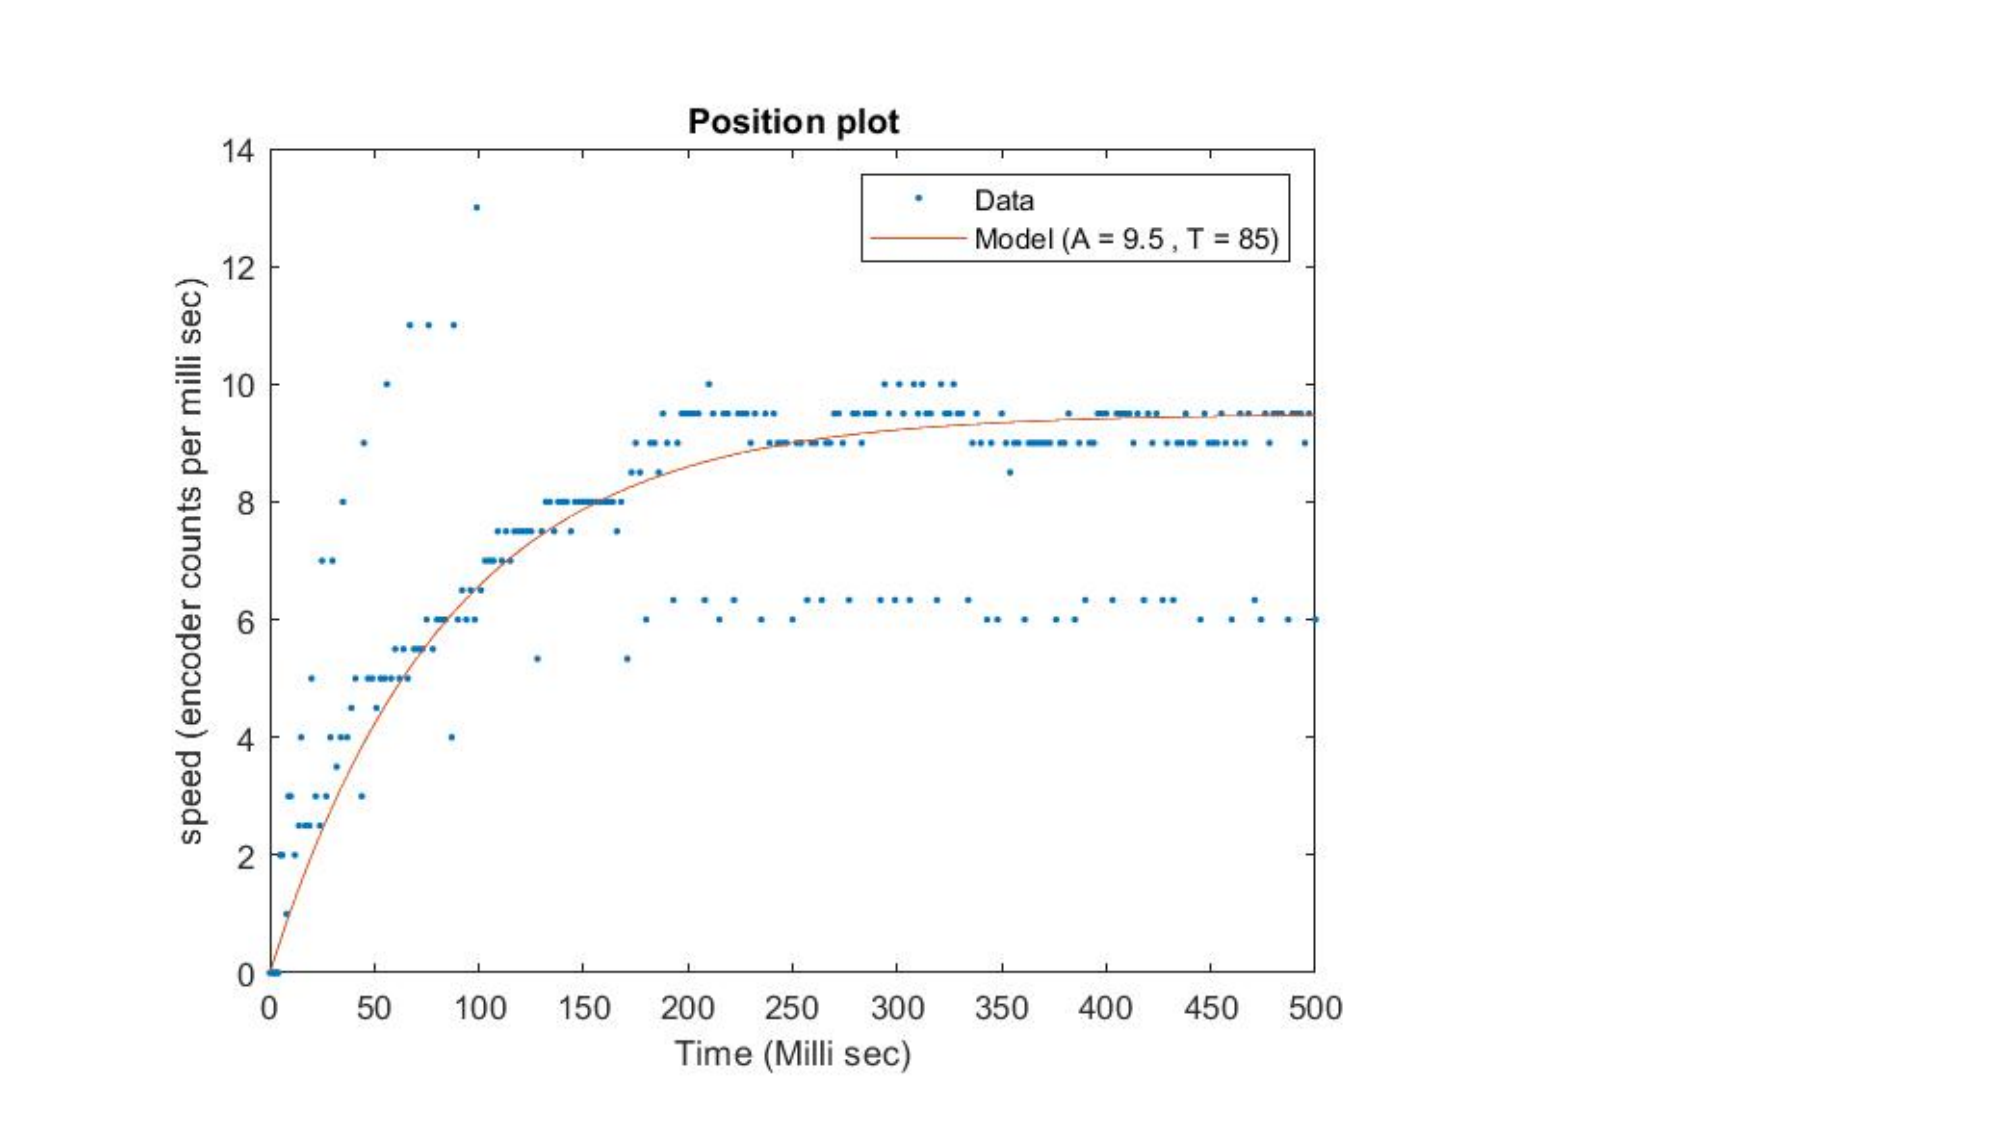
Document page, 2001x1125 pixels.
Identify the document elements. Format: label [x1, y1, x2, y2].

picture [95, 74, 1443, 1086]
